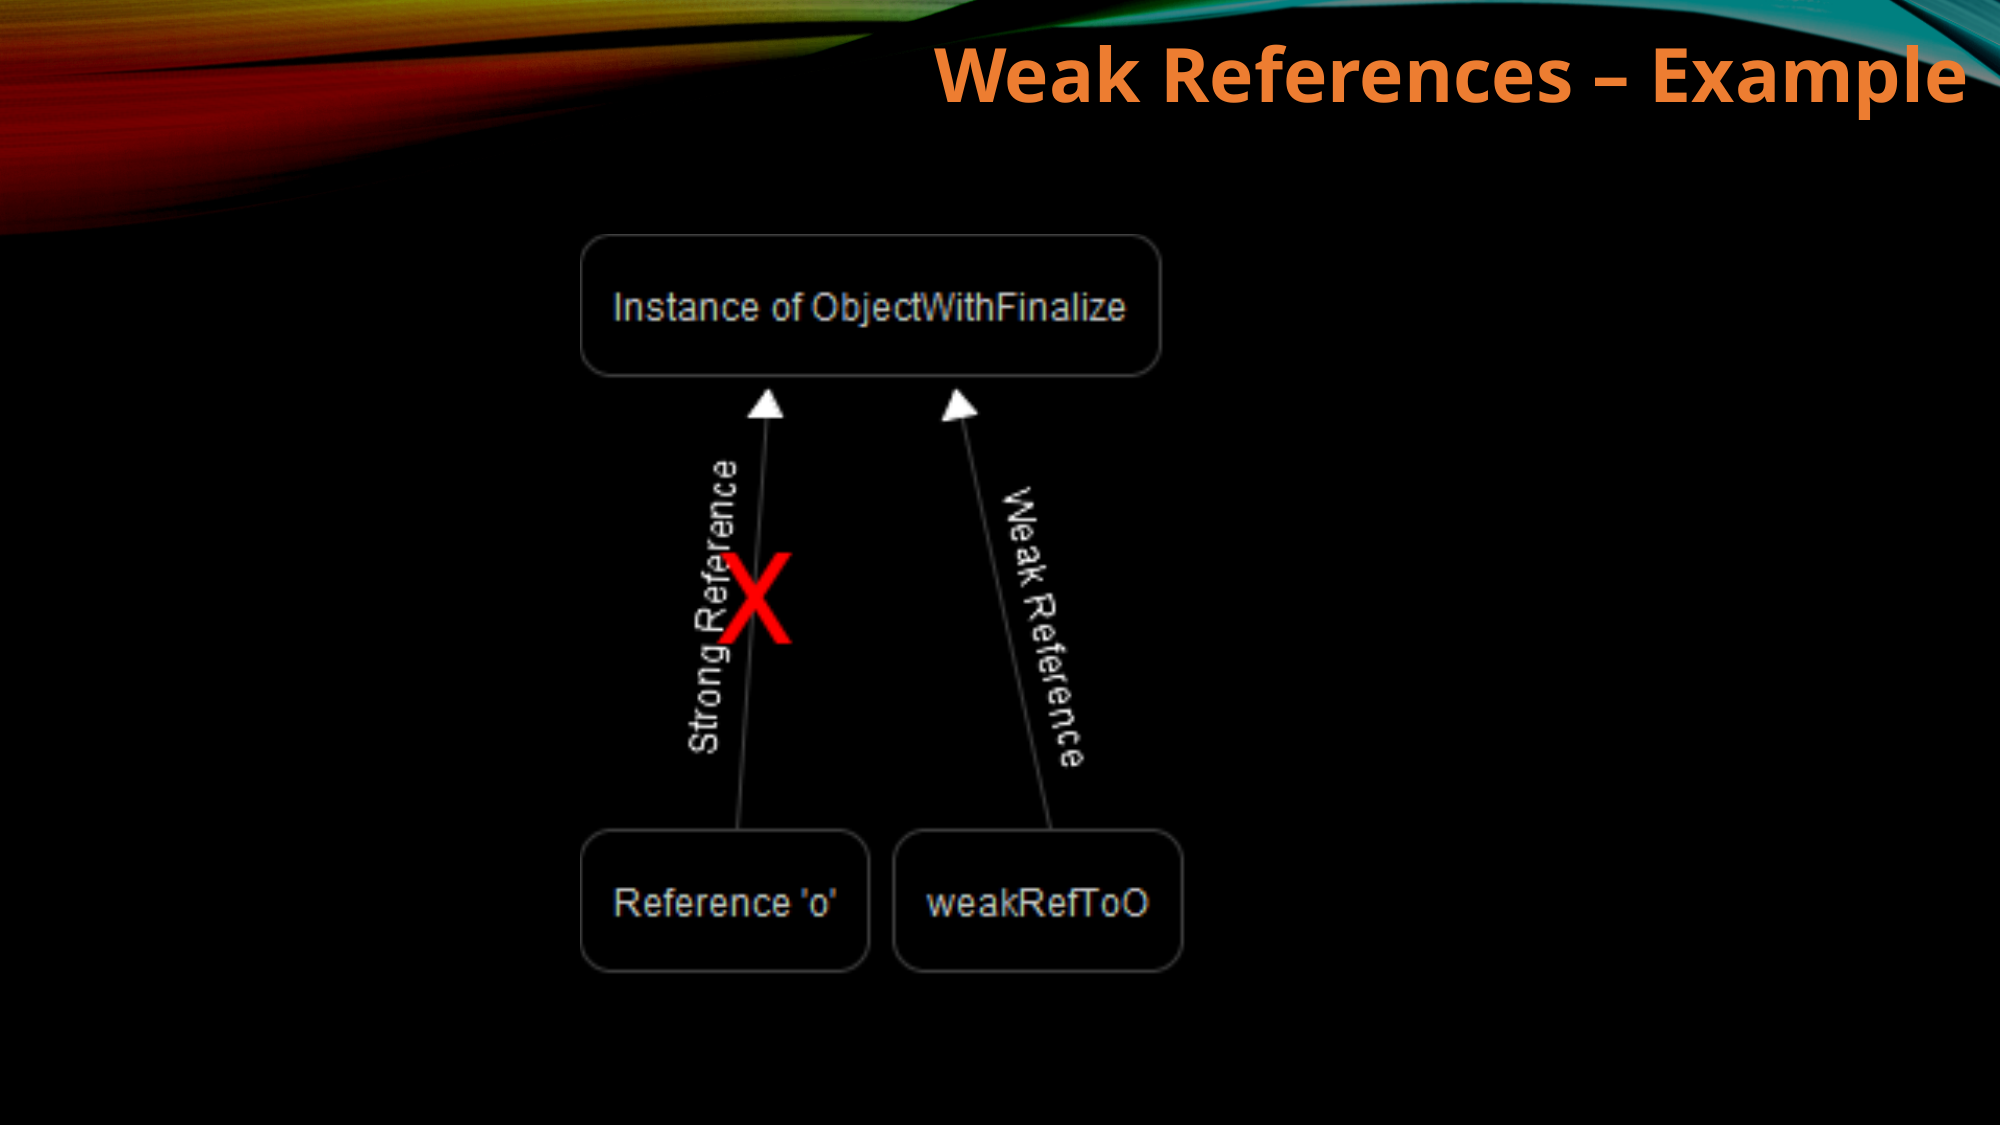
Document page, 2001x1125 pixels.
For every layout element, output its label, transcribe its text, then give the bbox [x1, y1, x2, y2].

picture [580, 234, 1188, 977]
title Weak References – Example [580, 0, 1985, 157]
